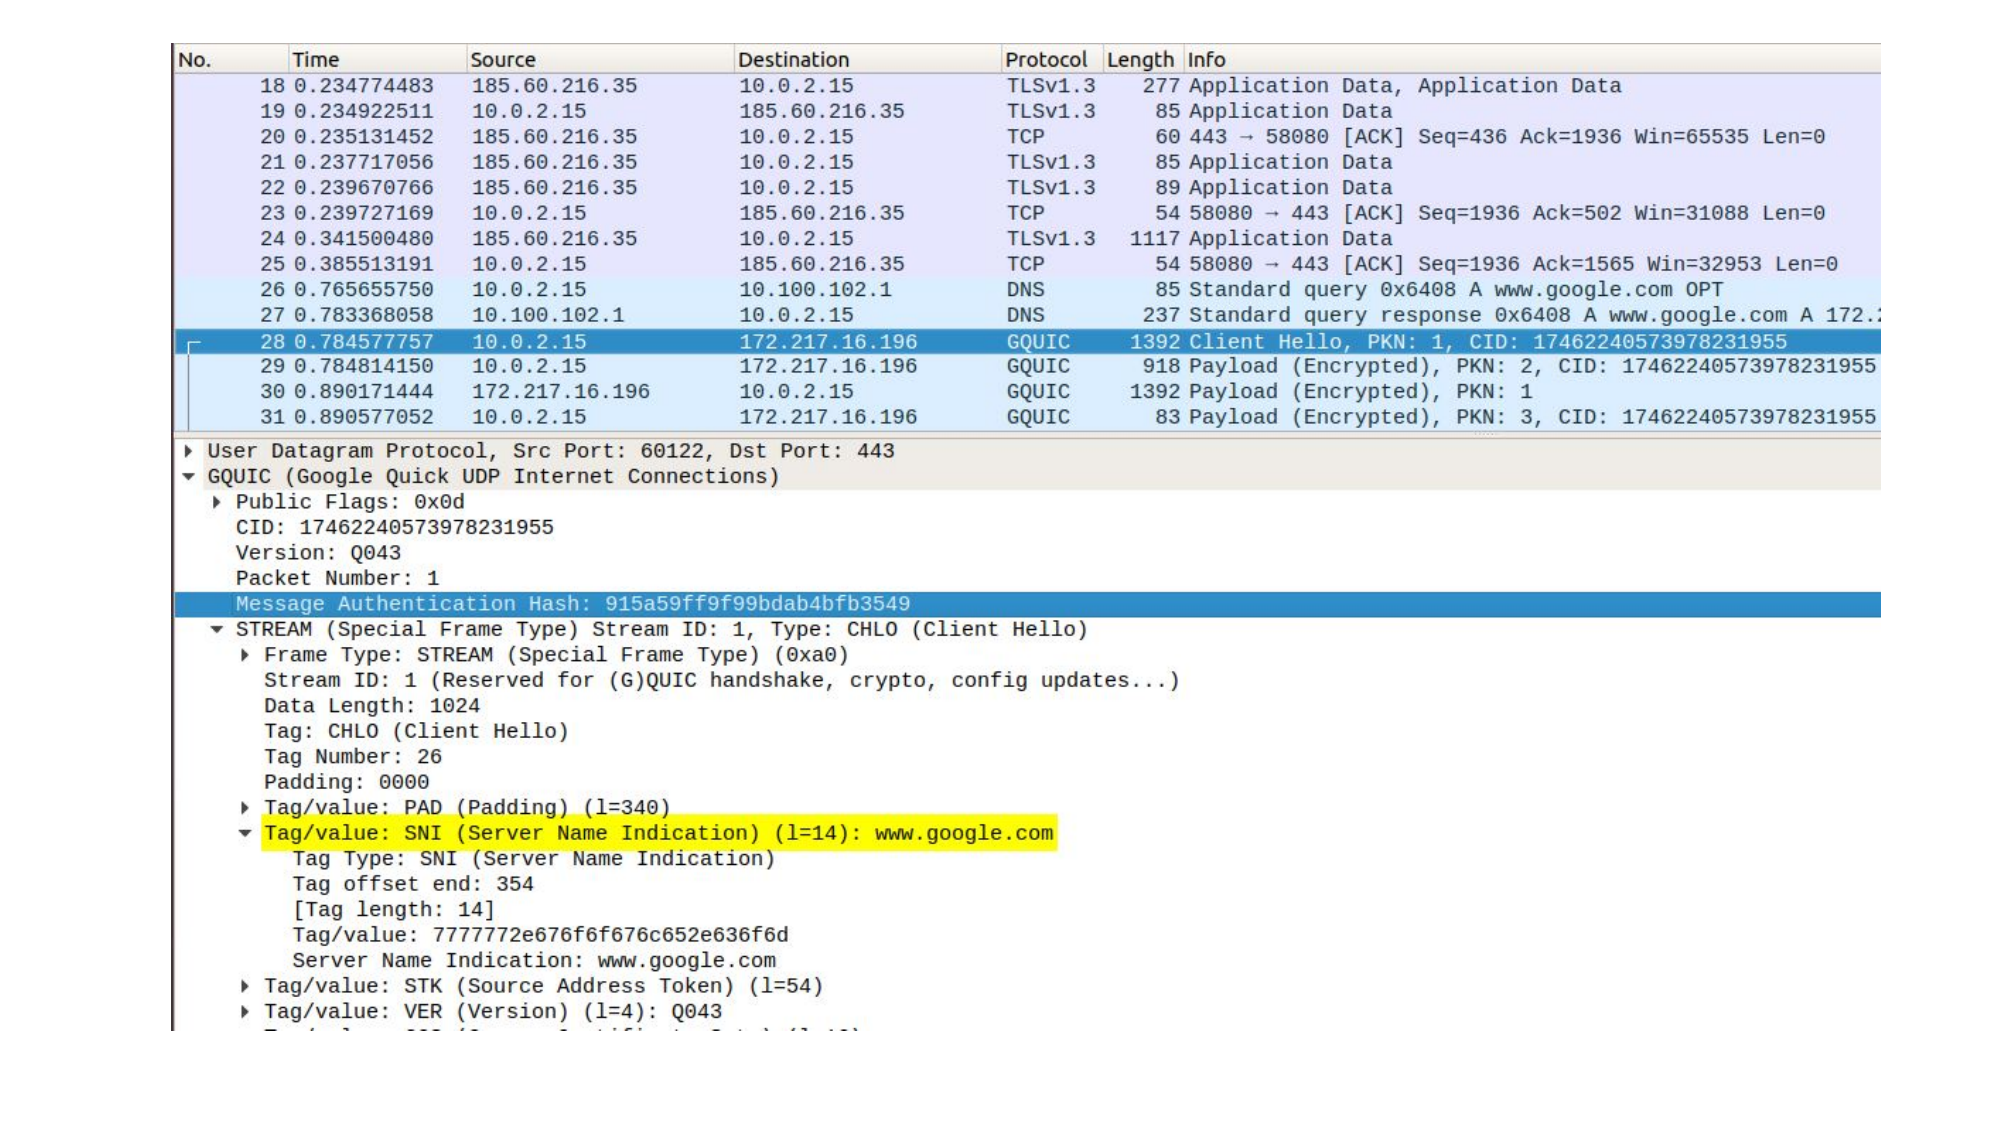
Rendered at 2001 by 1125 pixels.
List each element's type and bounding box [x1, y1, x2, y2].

list [171, 43, 1881, 1031]
